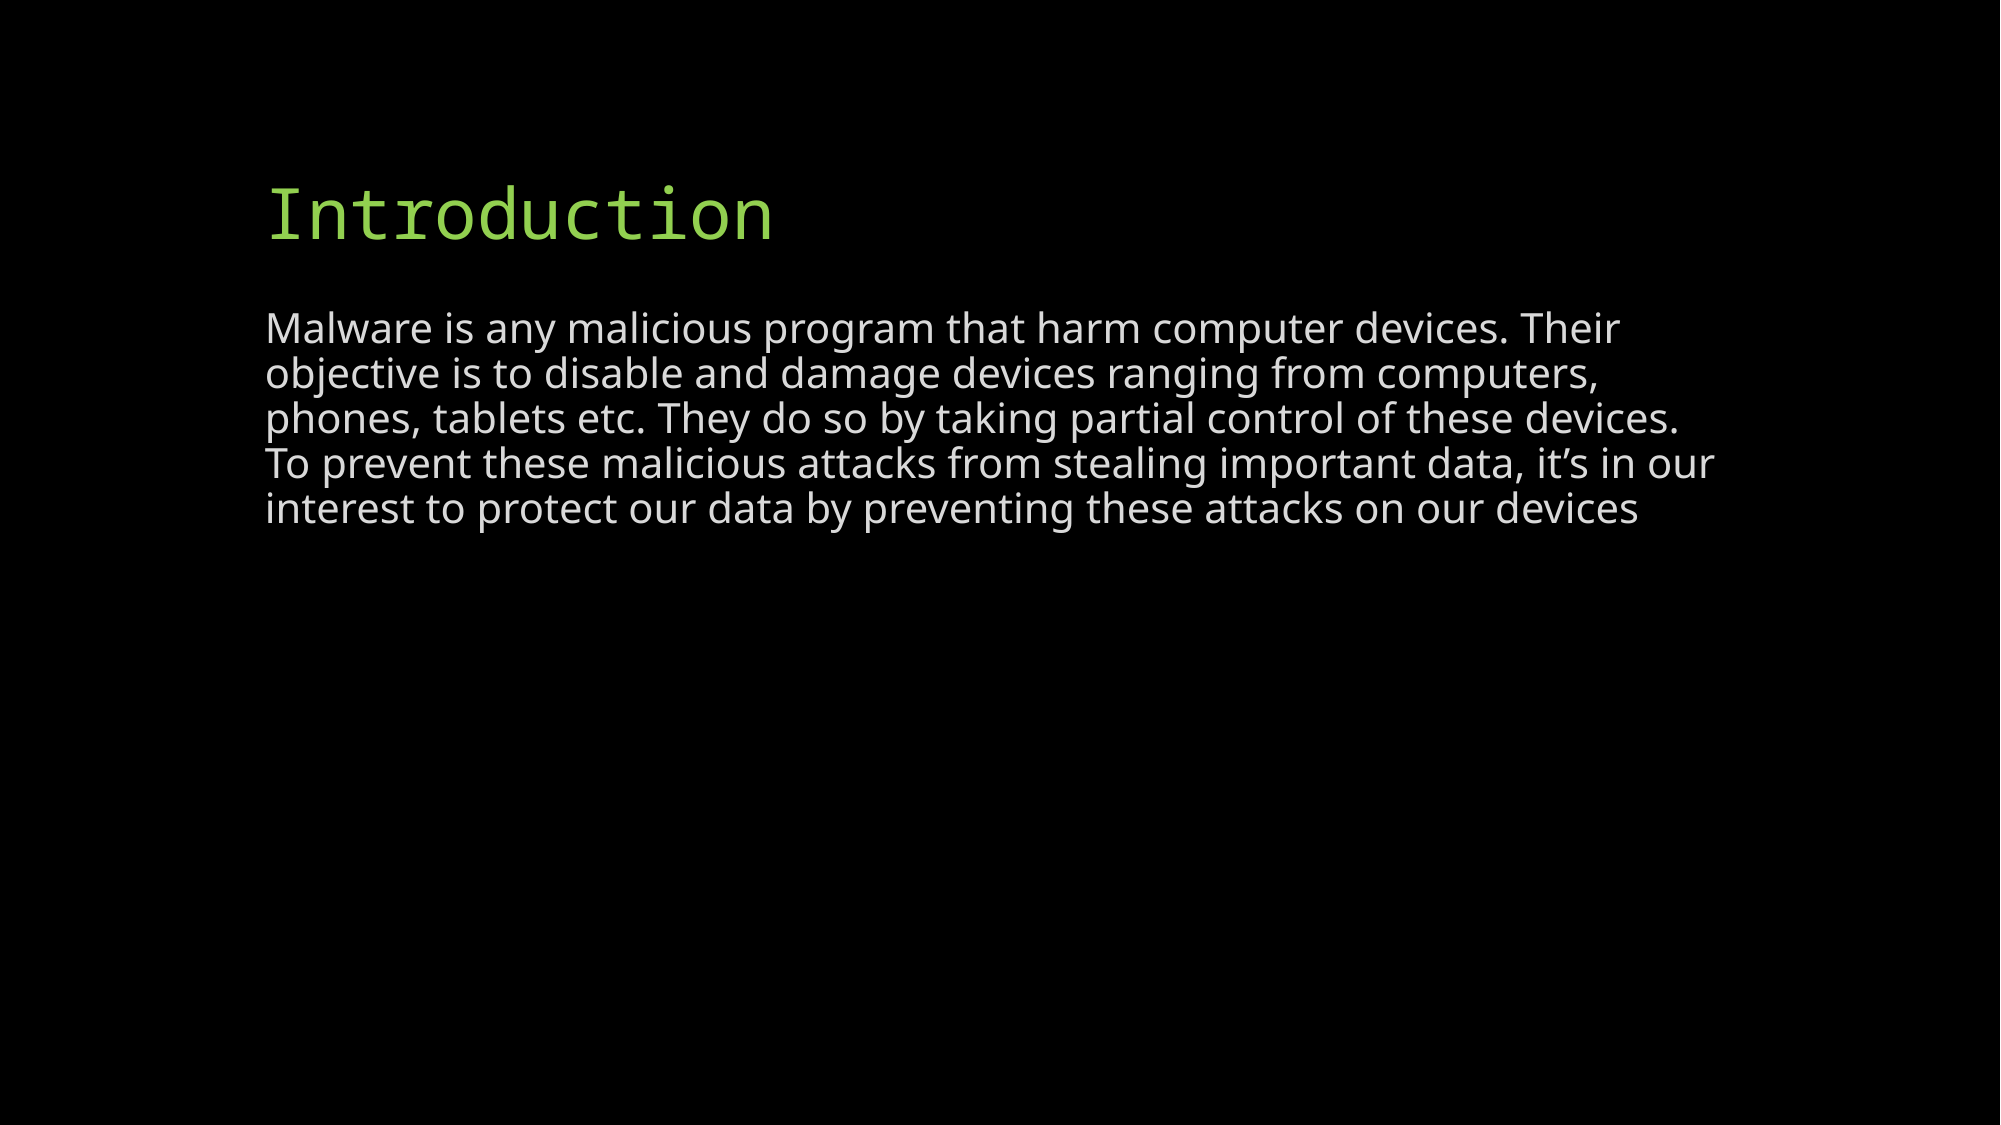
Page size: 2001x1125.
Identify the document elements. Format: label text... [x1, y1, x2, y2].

title Introduction [249, 75, 1750, 263]
list Malware is any malicious program that harm computer devices. Their objective is to disable and damage devices ranging from computers, phones, tablets etc. They do so by taking partial control of these devices. To prevent these malicious attacks from stealing important data, it’s in our interest to protect our data by preventing these attacks on our devices [249, 299, 1750, 1000]
